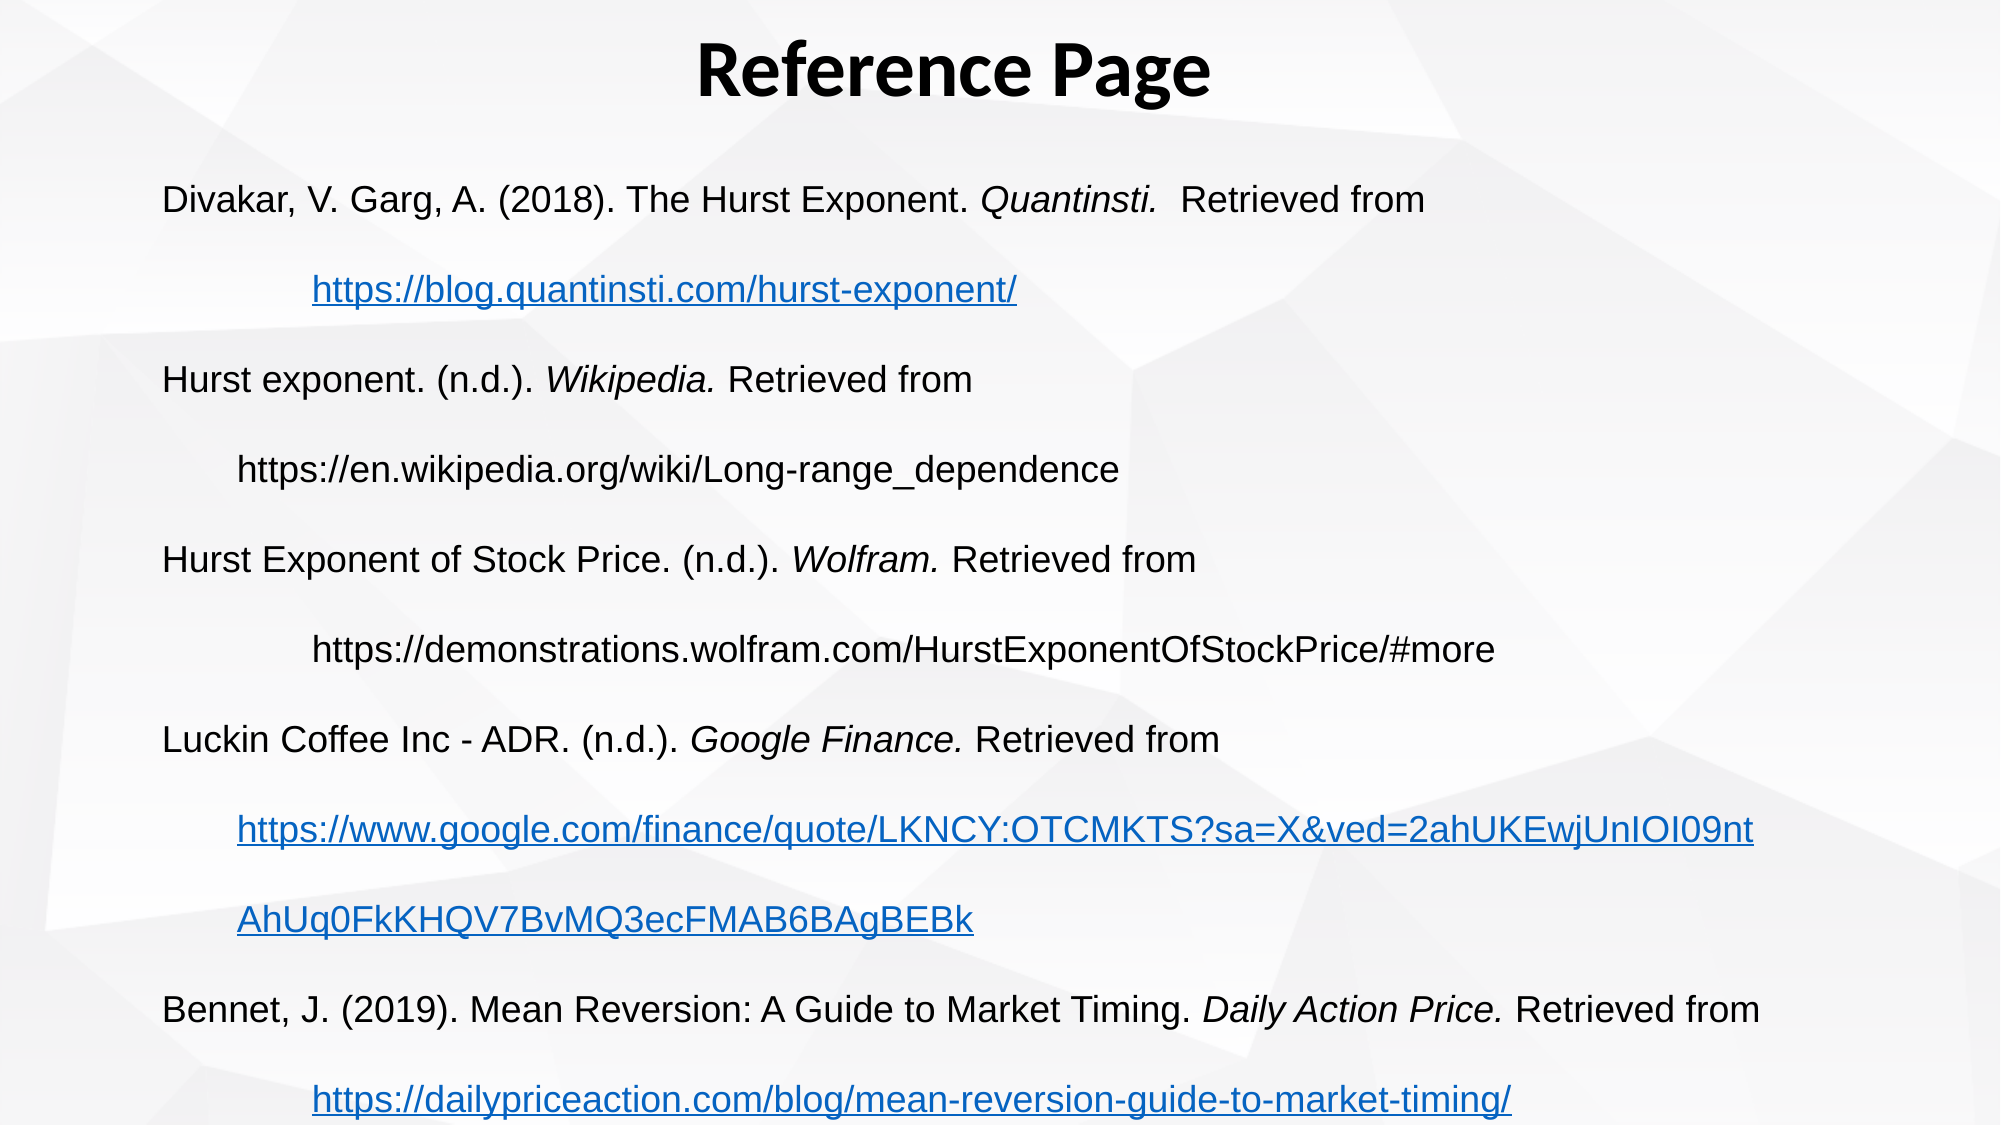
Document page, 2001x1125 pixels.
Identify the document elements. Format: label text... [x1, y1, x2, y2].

text_box Reference Page [681, 0, 1686, 114]
picture [0, 0, 2001, 1125]
text_box Divakar, V. Garg, A. (2018). The Hurst Exponent. Quantinsti. Retrieved from https://blog.quantinsti.com/hurst-exponent/ Hurst exponent. (n.d.). Wikipedia. Retrieved from https://en.wikipedia.org/wiki/Long-range_dependence Hurst Exponent of Stock Price. (n.d.). Wolfram. Retrieved from https://demonstrations.wolfram.com/HurstExponentOfStockPrice/#more Luckin Coffee Inc - ADR. (n.d.). Google Finance. Retrieved from https://www.google.com/finance/quote/LKNCY:OTCMKTS?sa=X&ved=2ahUKEwjUnIOI09nt AhUq0FkKHQV7BvMQ3ecFMAB6BAgBEBk Bennet, J. (2019). Mean Reversion: A Guide to Market Timing. Daily Action Price. Retrieved from https://dailypriceaction.com/blog/mean-reversion-guide-to-market-timing/ [146, 114, 1854, 1079]
